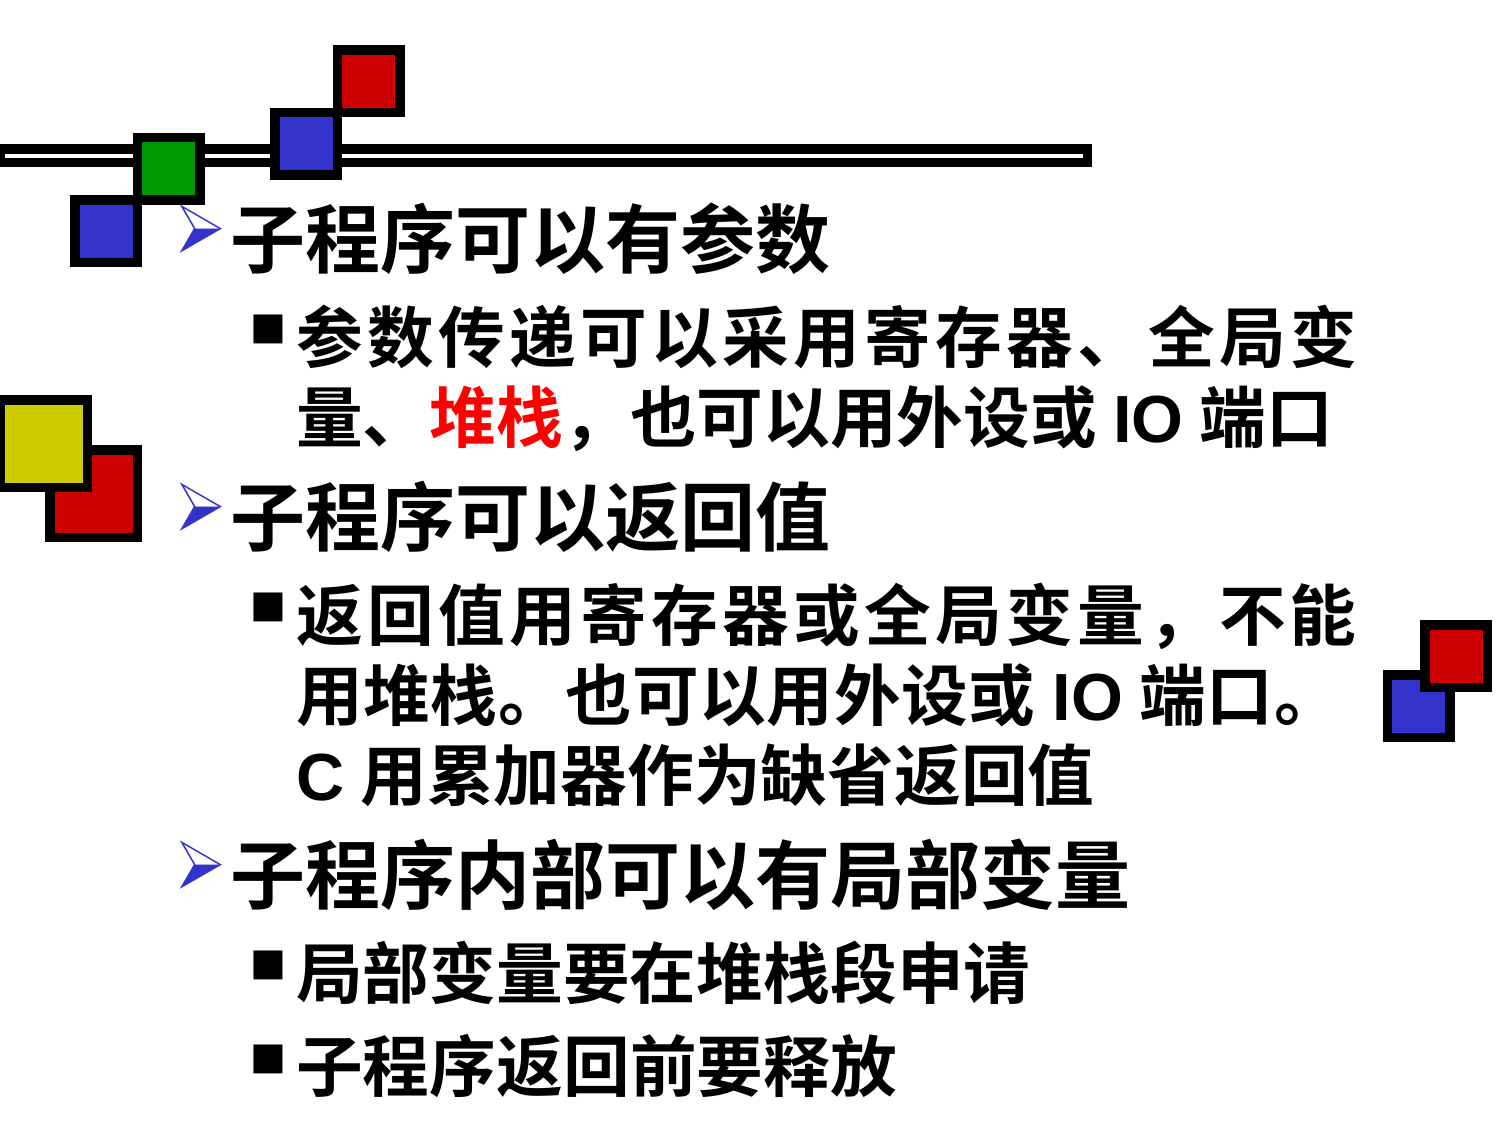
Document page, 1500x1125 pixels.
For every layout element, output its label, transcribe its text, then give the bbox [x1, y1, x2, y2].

list 子程序可以有参数 参数传递可以采用寄存器、全局变量、堆栈，也可以用外设或IO端口 子程序可以返回值 返回值用寄存器或全局变量，不能用堆栈。也可以用外设或IO端口。C用累加器作为缺省返回值 子程序内部可以有局部变量 局部变量要在堆栈段申请 子程序返回前要释放 [159, 184, 1372, 1118]
